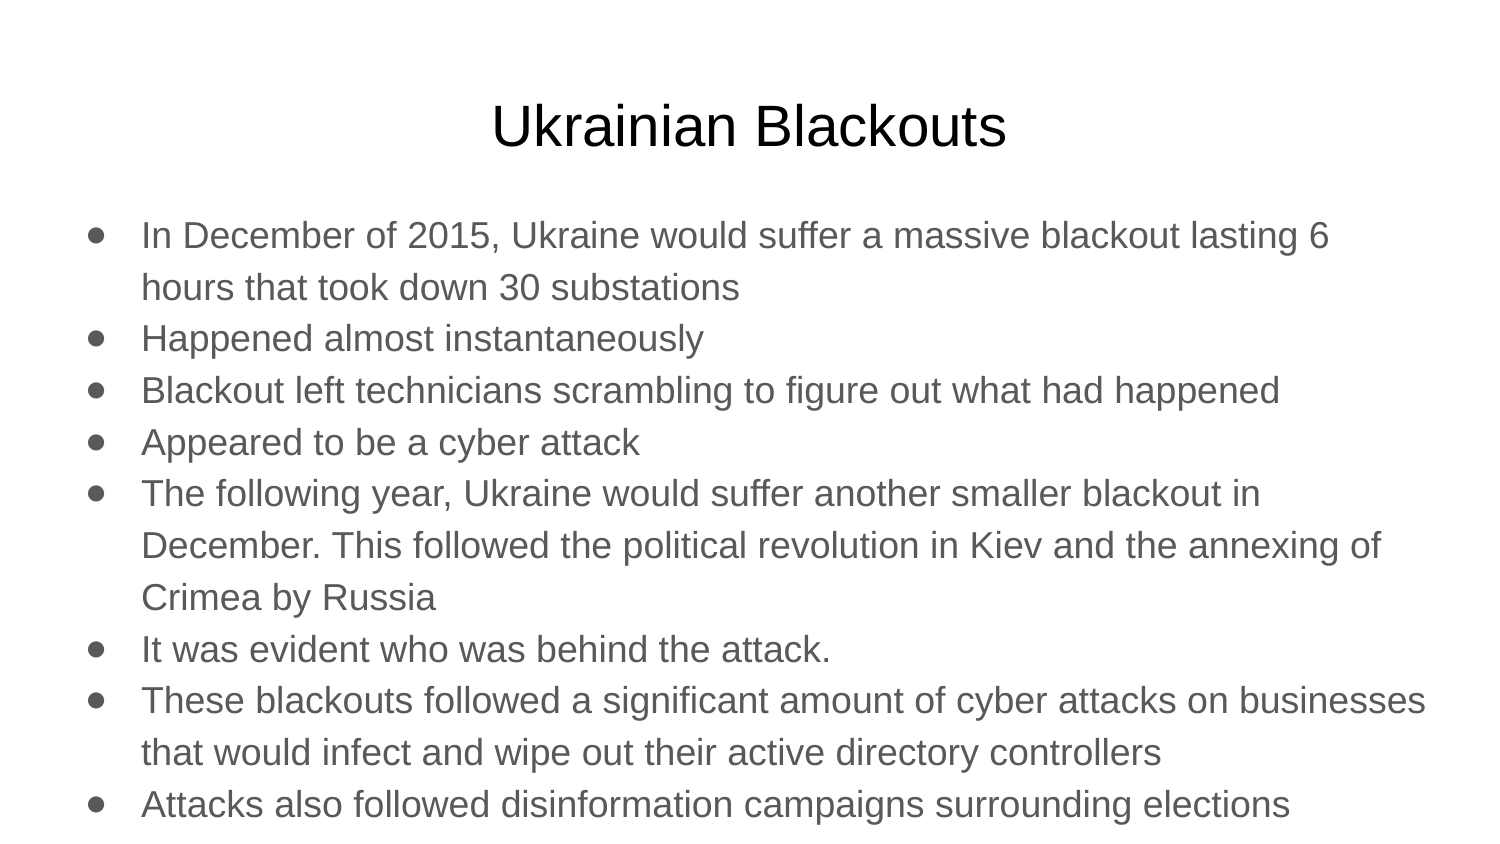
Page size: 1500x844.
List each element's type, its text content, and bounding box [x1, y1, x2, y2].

list In December of 2015, Ukraine would suffer a massive blackout lasting 6 hours that took down 30 substations Happened almost instantaneously Blackout left technicians scrambling to figure out what had happened Appeared to be a cyber attack The following year, Ukraine would suffer another smaller blackout in December. This followed the political revolution in Kiev and the annexing of Crimea by Russia It was evident who was behind the attack. These blackouts followed a significant amount of cyber attacks on businesses that would infect and wipe out their active directory controllers Attacks also followed disinformation campaigns surrounding elections [51, 189, 1449, 750]
title Ukrainian Blackouts [51, 72, 1449, 167]
